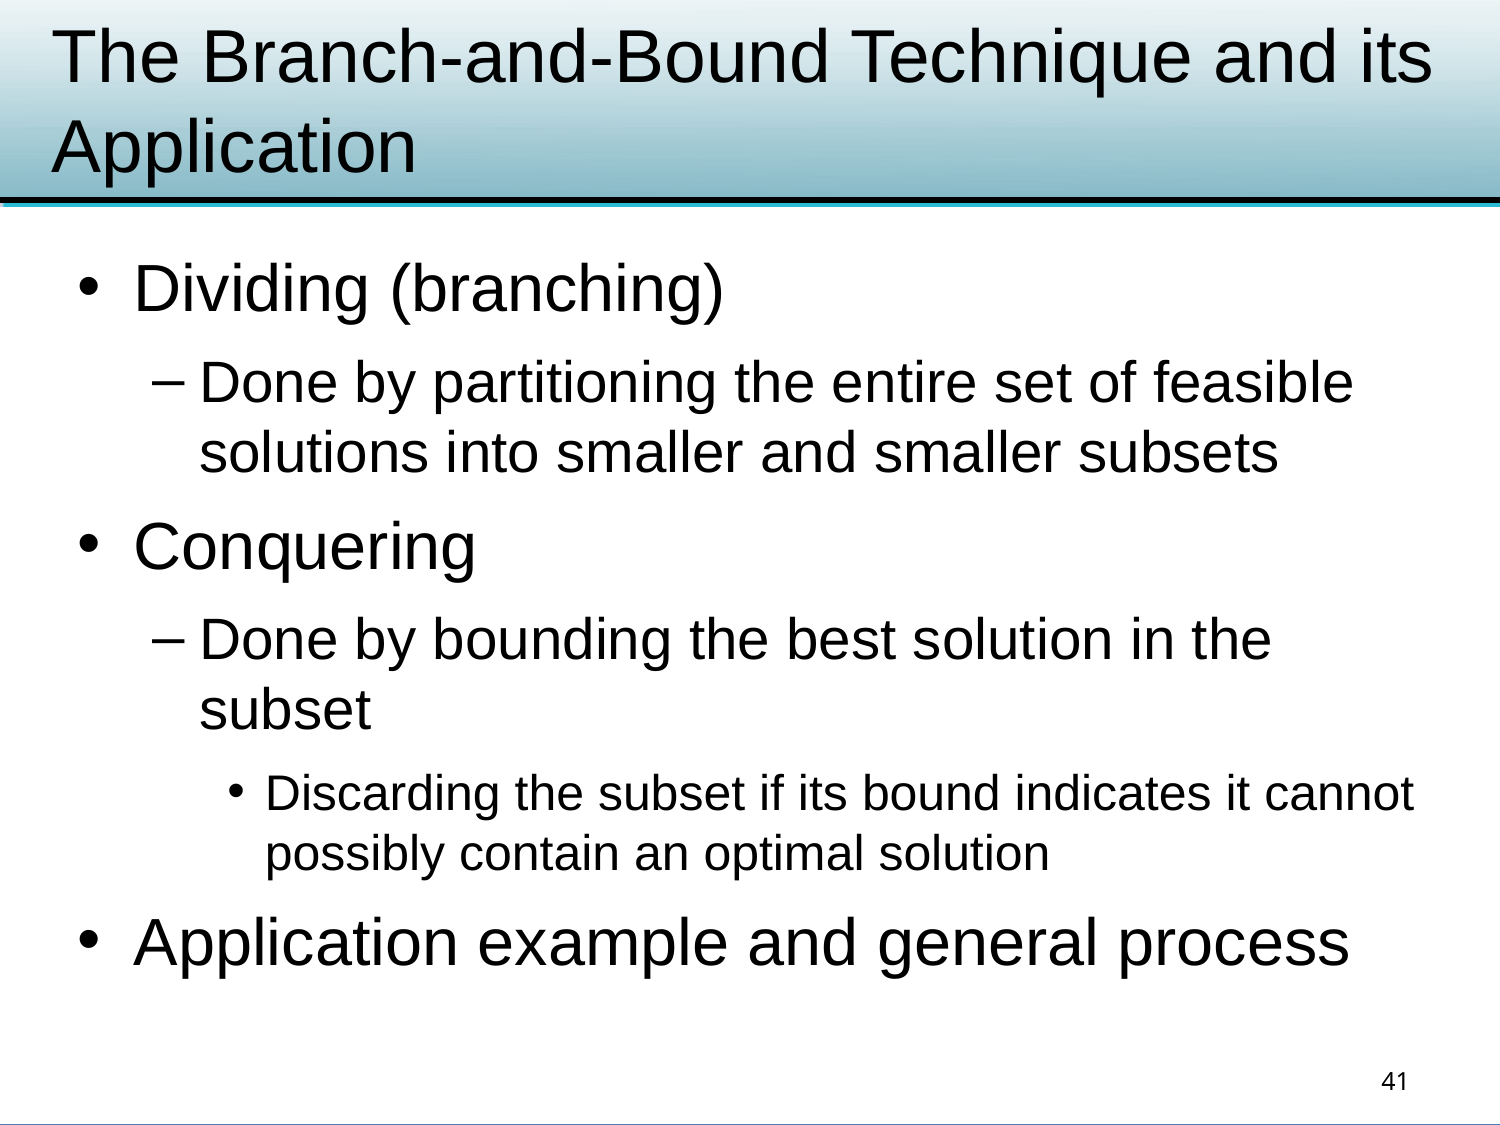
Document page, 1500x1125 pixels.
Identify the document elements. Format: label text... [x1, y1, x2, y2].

title The Branch-and-Bound Technique and its Application [0, 0, 1500, 199]
slide_number 41 [1074, 1052, 1425, 1113]
list Dividing (branching) Done by partitioning the entire set of feasible solutions into smaller and smaller subsets Conquering Done by bounding the best solution in the subset Discarding the subset if its bound indicates it cannot possibly contain an optimal solution Application example and general process [56, 231, 1456, 1081]
picture [0, 203, 1500, 207]
